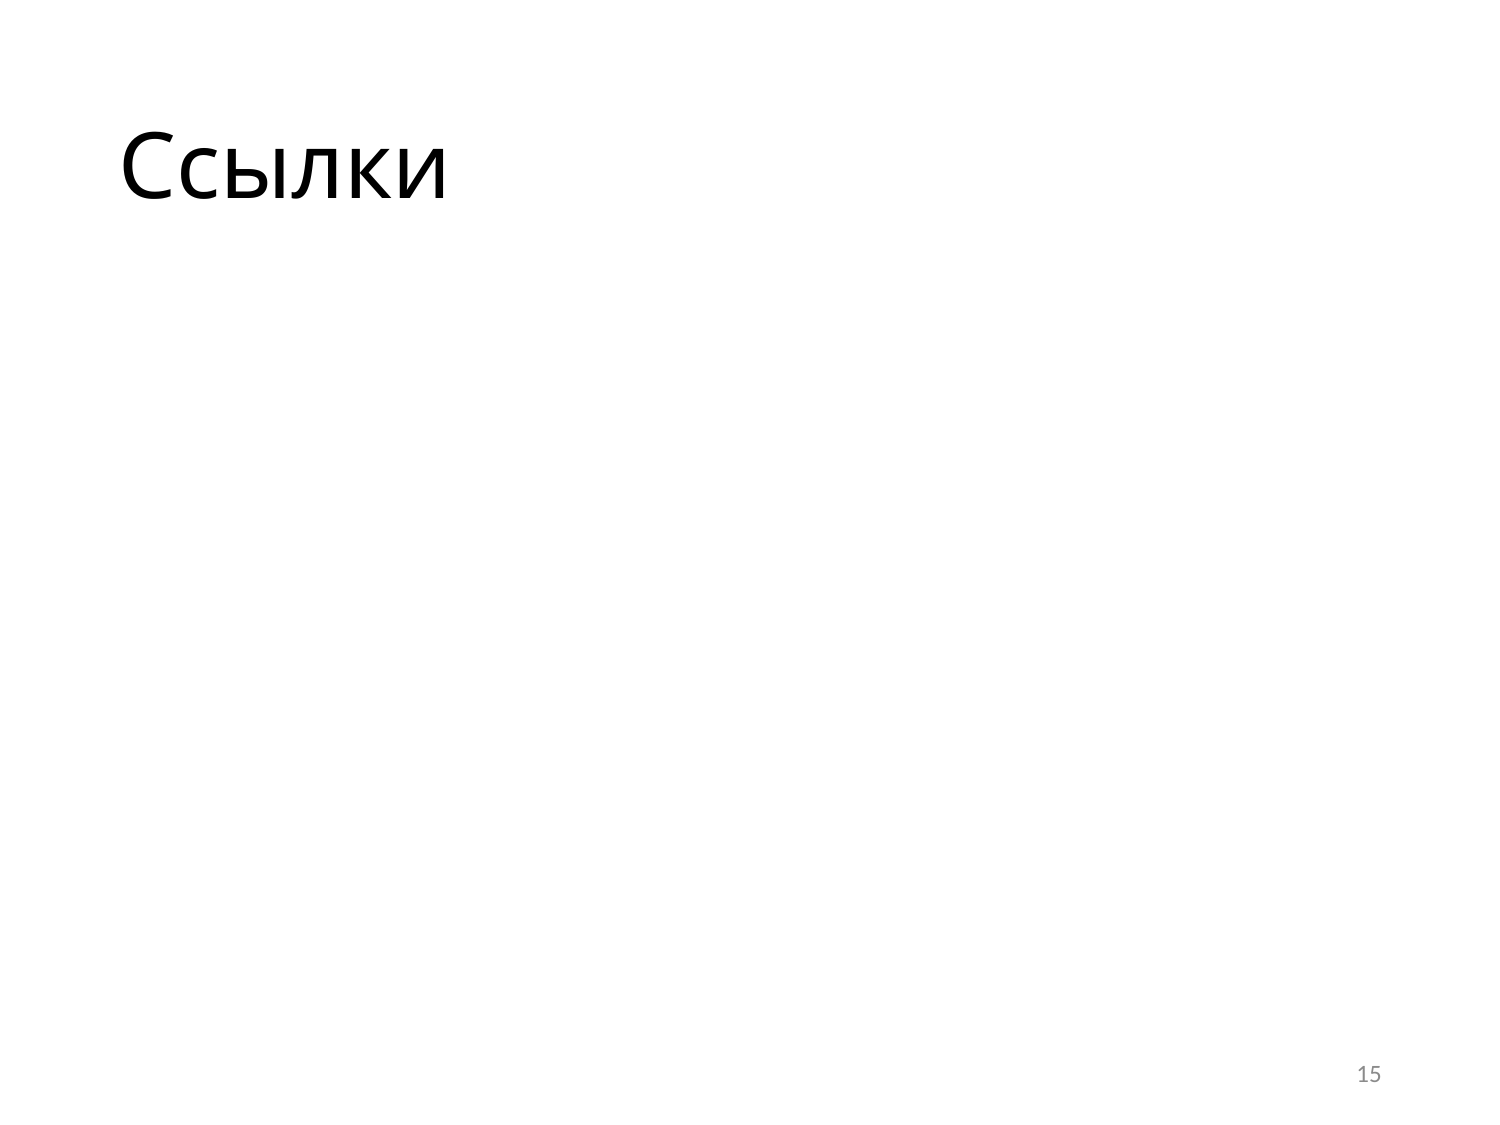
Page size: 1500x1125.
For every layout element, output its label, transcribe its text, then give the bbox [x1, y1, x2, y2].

slide_number 15 [1059, 1042, 1397, 1103]
title Ссылки [103, 59, 1397, 278]
